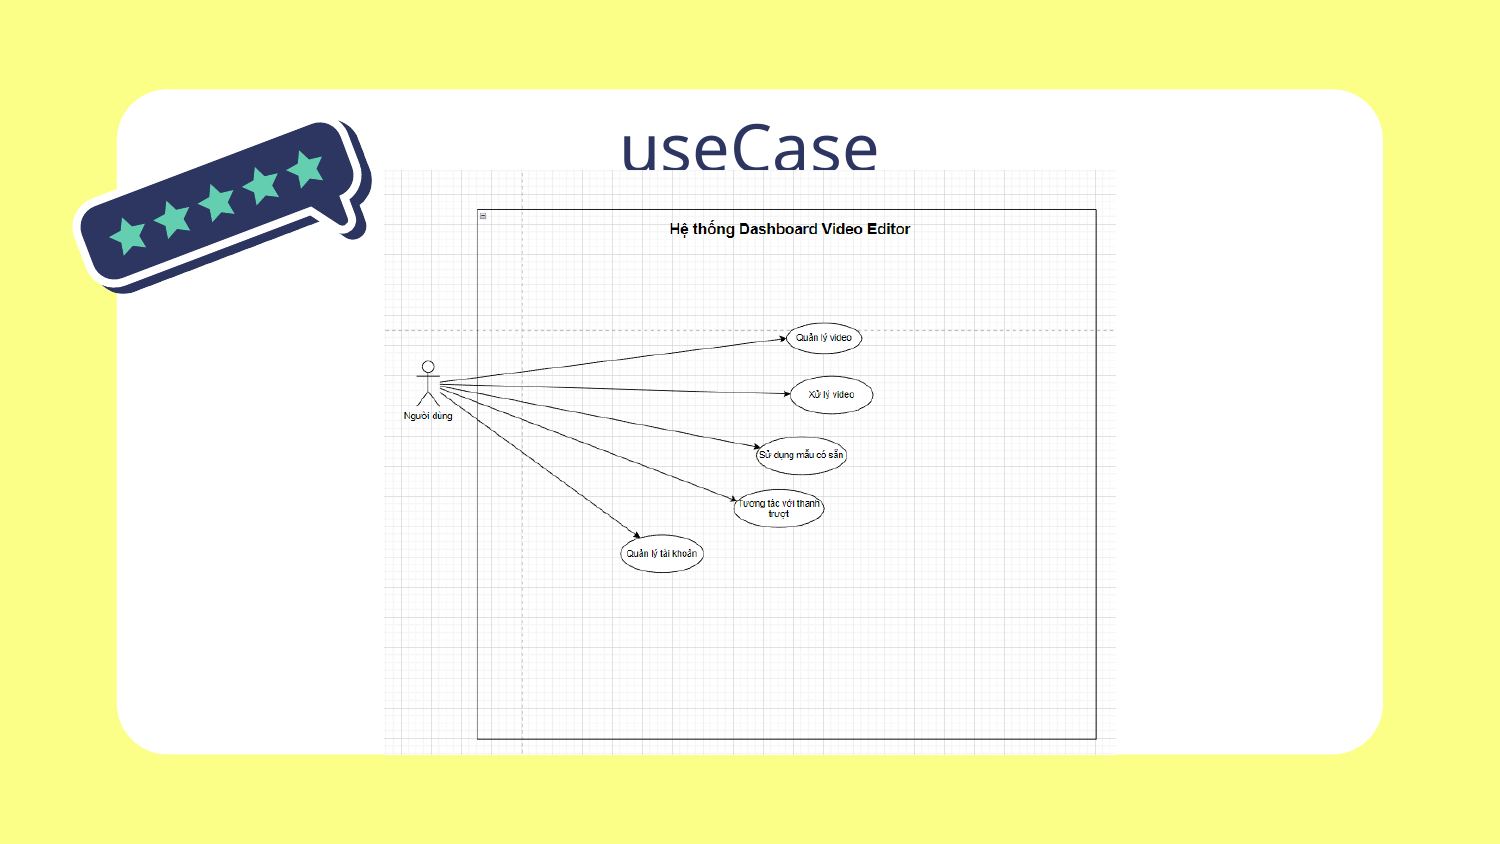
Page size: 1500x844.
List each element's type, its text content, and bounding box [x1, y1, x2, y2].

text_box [65, 105, 380, 324]
picture [383, 170, 1117, 755]
title useCase [116, 89, 1383, 204]
